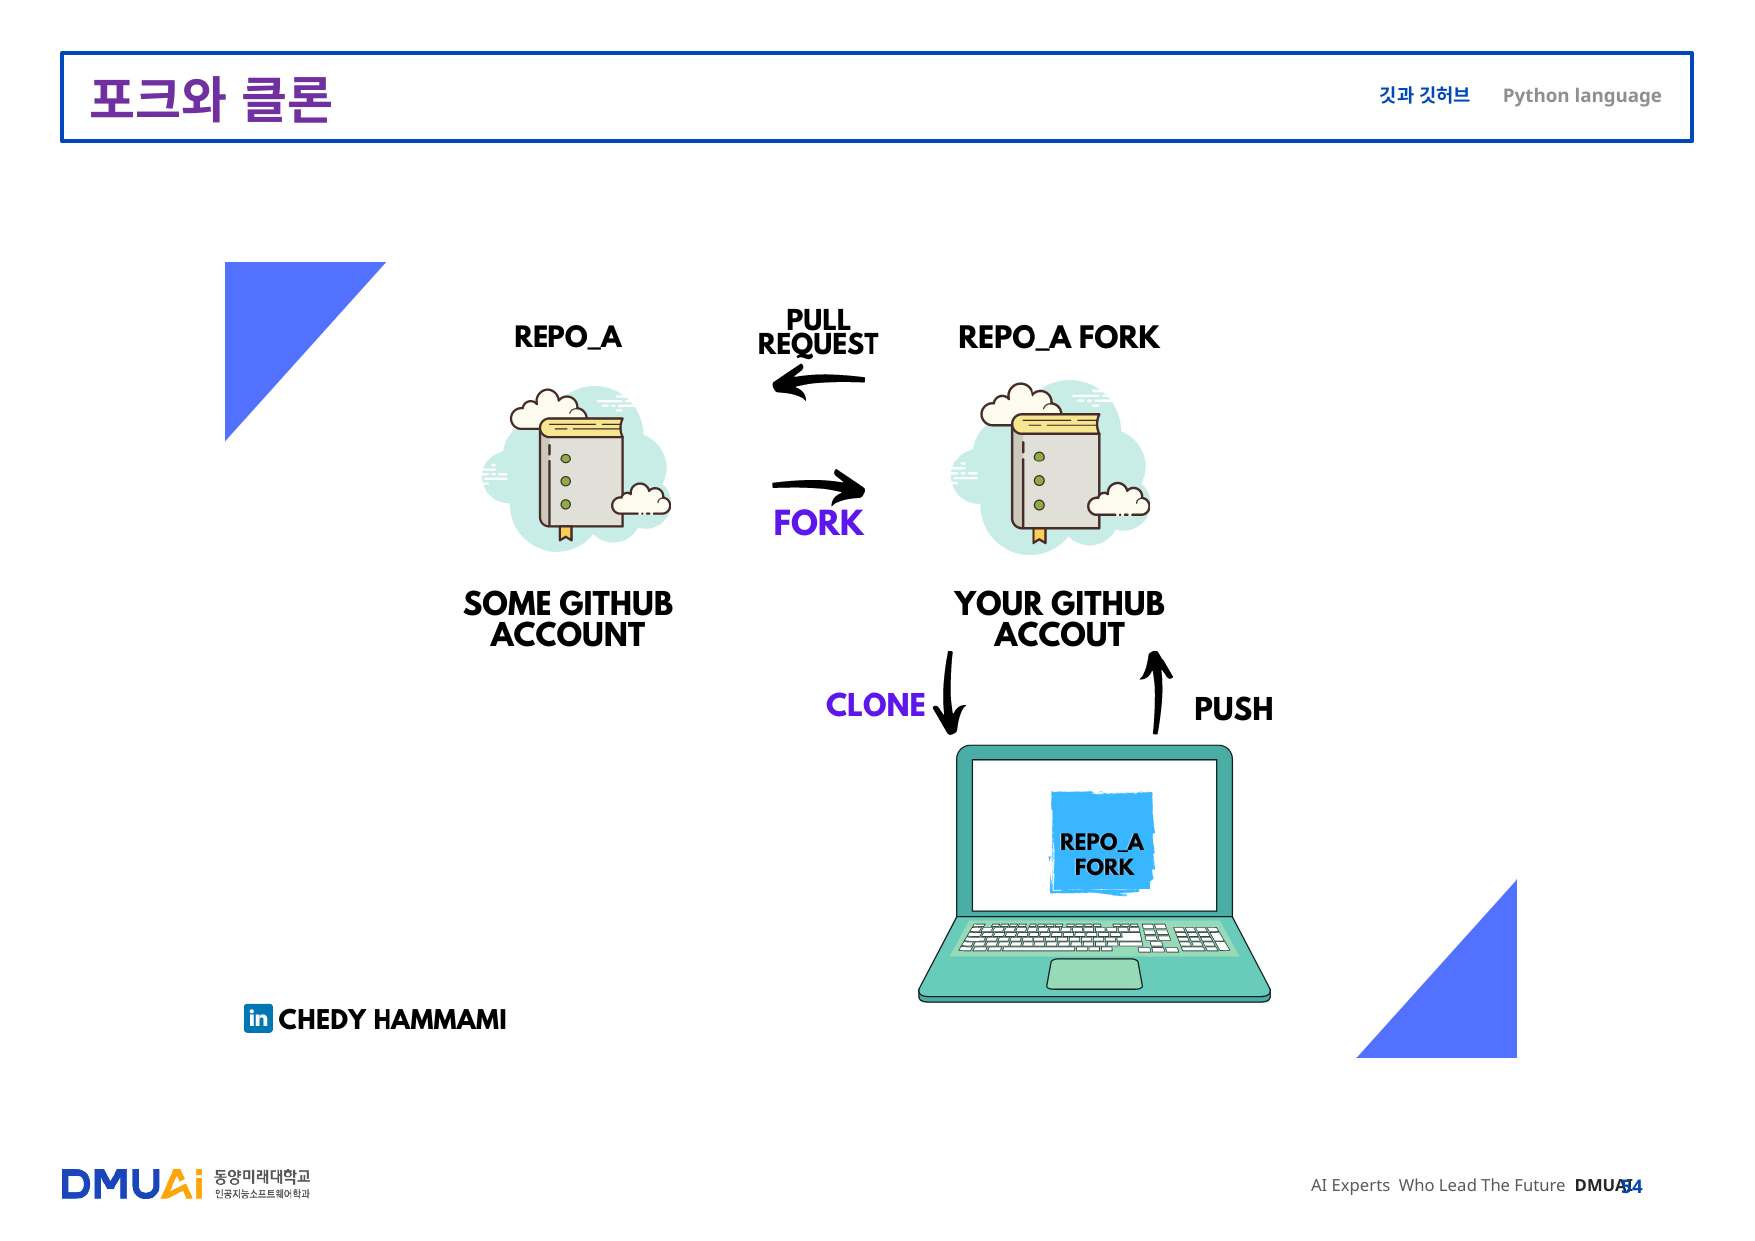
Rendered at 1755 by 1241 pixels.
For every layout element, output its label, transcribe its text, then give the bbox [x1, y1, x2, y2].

picture [225, 262, 1517, 1058]
picture [62, 1169, 310, 1199]
title 포크와 클론 [72, 69, 1586, 128]
